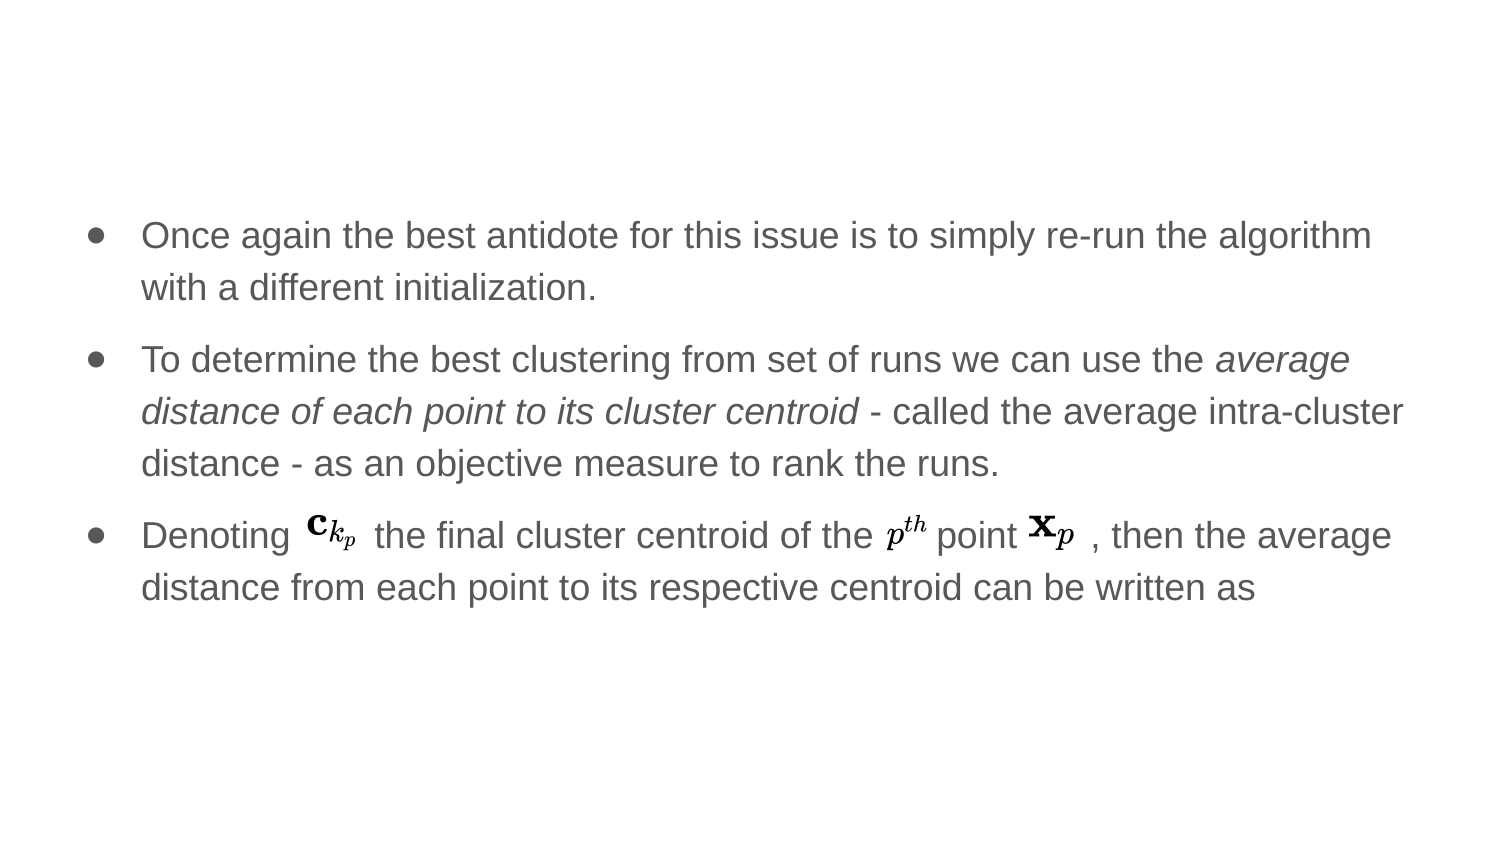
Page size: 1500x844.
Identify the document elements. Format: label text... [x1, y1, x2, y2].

picture [306, 511, 363, 554]
picture [887, 511, 931, 554]
list Once again the best antidote for this issue is to simply re-run the algorithm with a different initialization. To determine the best clustering from set of runs we can use the average distance of each point to its cluster centroid - called the average intra-cluster distance - as an objective measure to rank the runs. Denoting the final cluster centroid of the point , then the average distance from each point to its respective centroid can be written as [50, 188, 1450, 750]
picture [1028, 511, 1078, 554]
